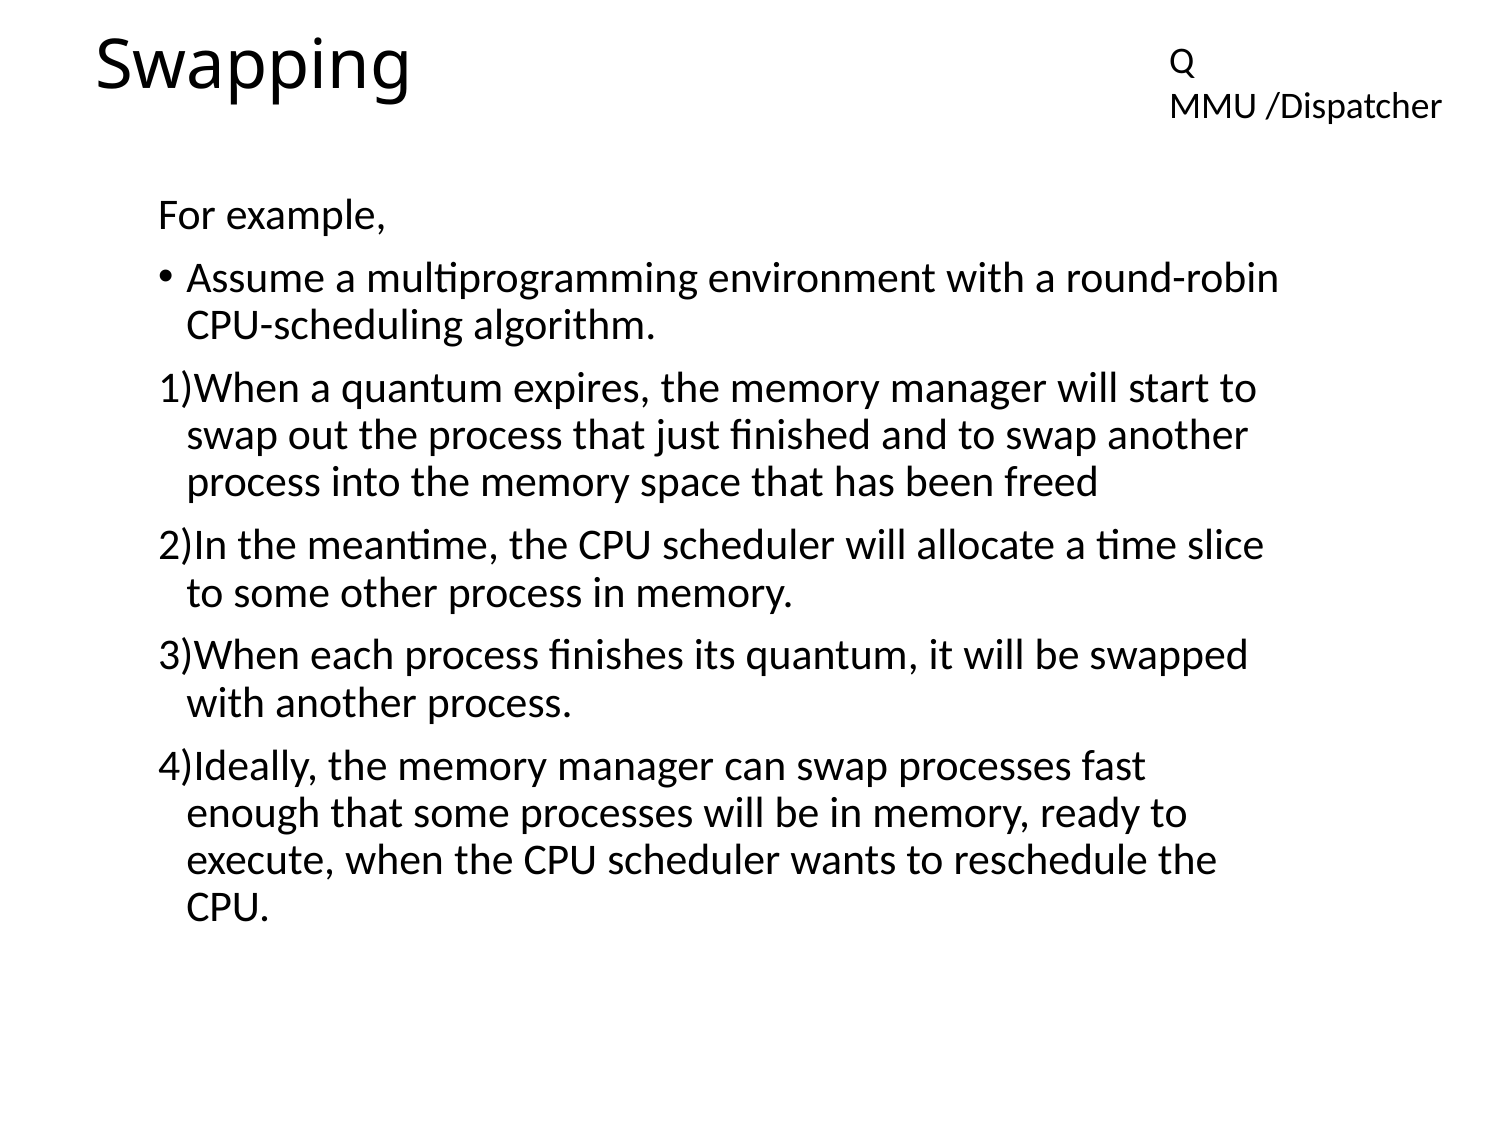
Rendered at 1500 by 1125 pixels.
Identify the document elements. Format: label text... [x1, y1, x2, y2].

list For example, Assume a multiprogramming environment with a round-robin CPU-scheduling algorithm. When a quantum expires, the memory manager will start to swap out the process that just finished and to swap another process into the memory space that has been freed In the meantime, the CPU scheduler will allocate a time slice to some other process in memory. When each process finishes its quantum, it will be swapped with another process. Ideally, the memory manager can swap processes fast enough that some processes will be in memory, ready to execute, when the CPU scheduler wants to reschedule the CPU. [143, 184, 1300, 1016]
title Swapping [80, 19, 1431, 115]
text_box Q MMU /Dispatcher [1154, 28, 1458, 133]
